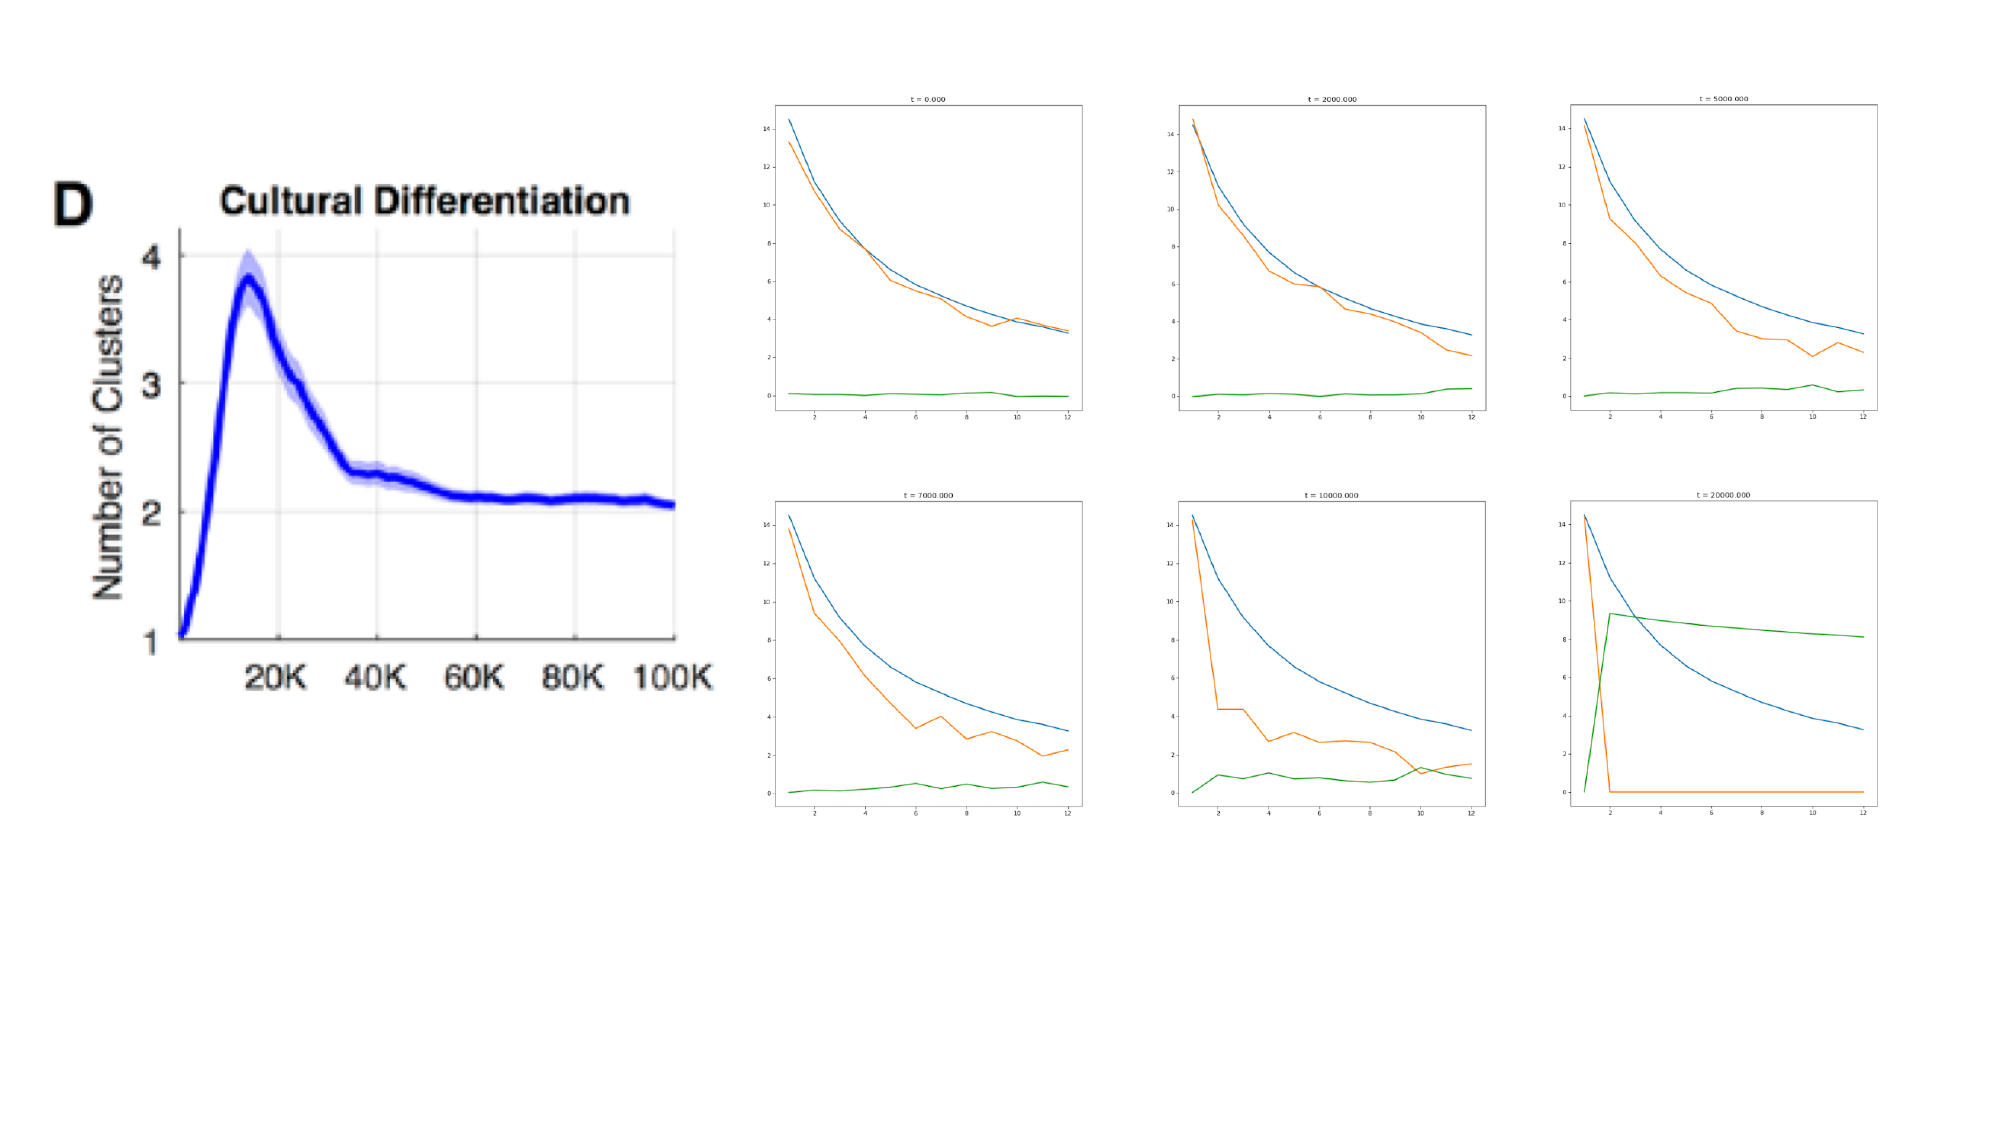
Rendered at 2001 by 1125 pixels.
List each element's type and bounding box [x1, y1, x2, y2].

picture [45, 52, 1939, 852]
